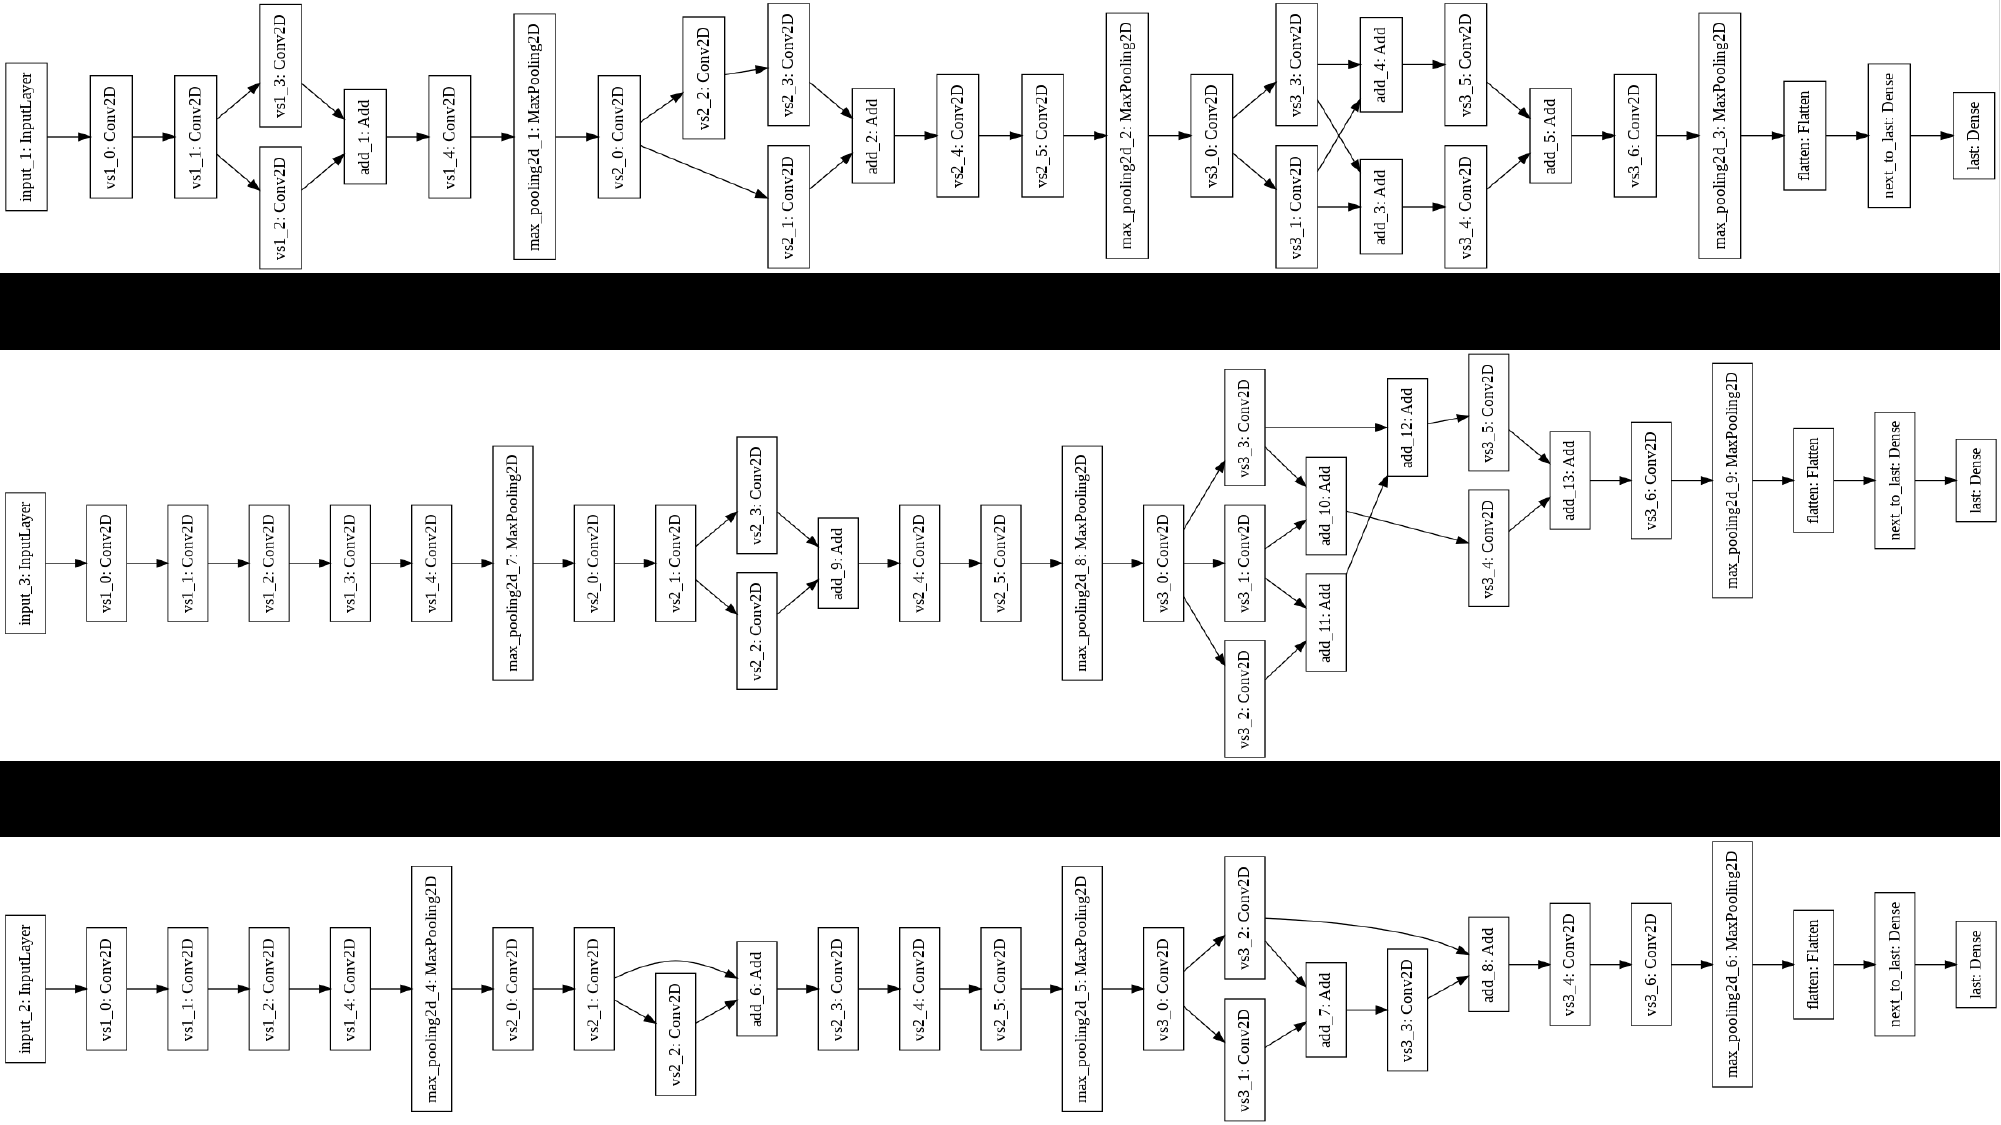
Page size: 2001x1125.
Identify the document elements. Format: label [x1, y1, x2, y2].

list [0, 0, 2000, 273]
picture [0, 837, 2000, 1125]
picture [0, 350, 2000, 761]
